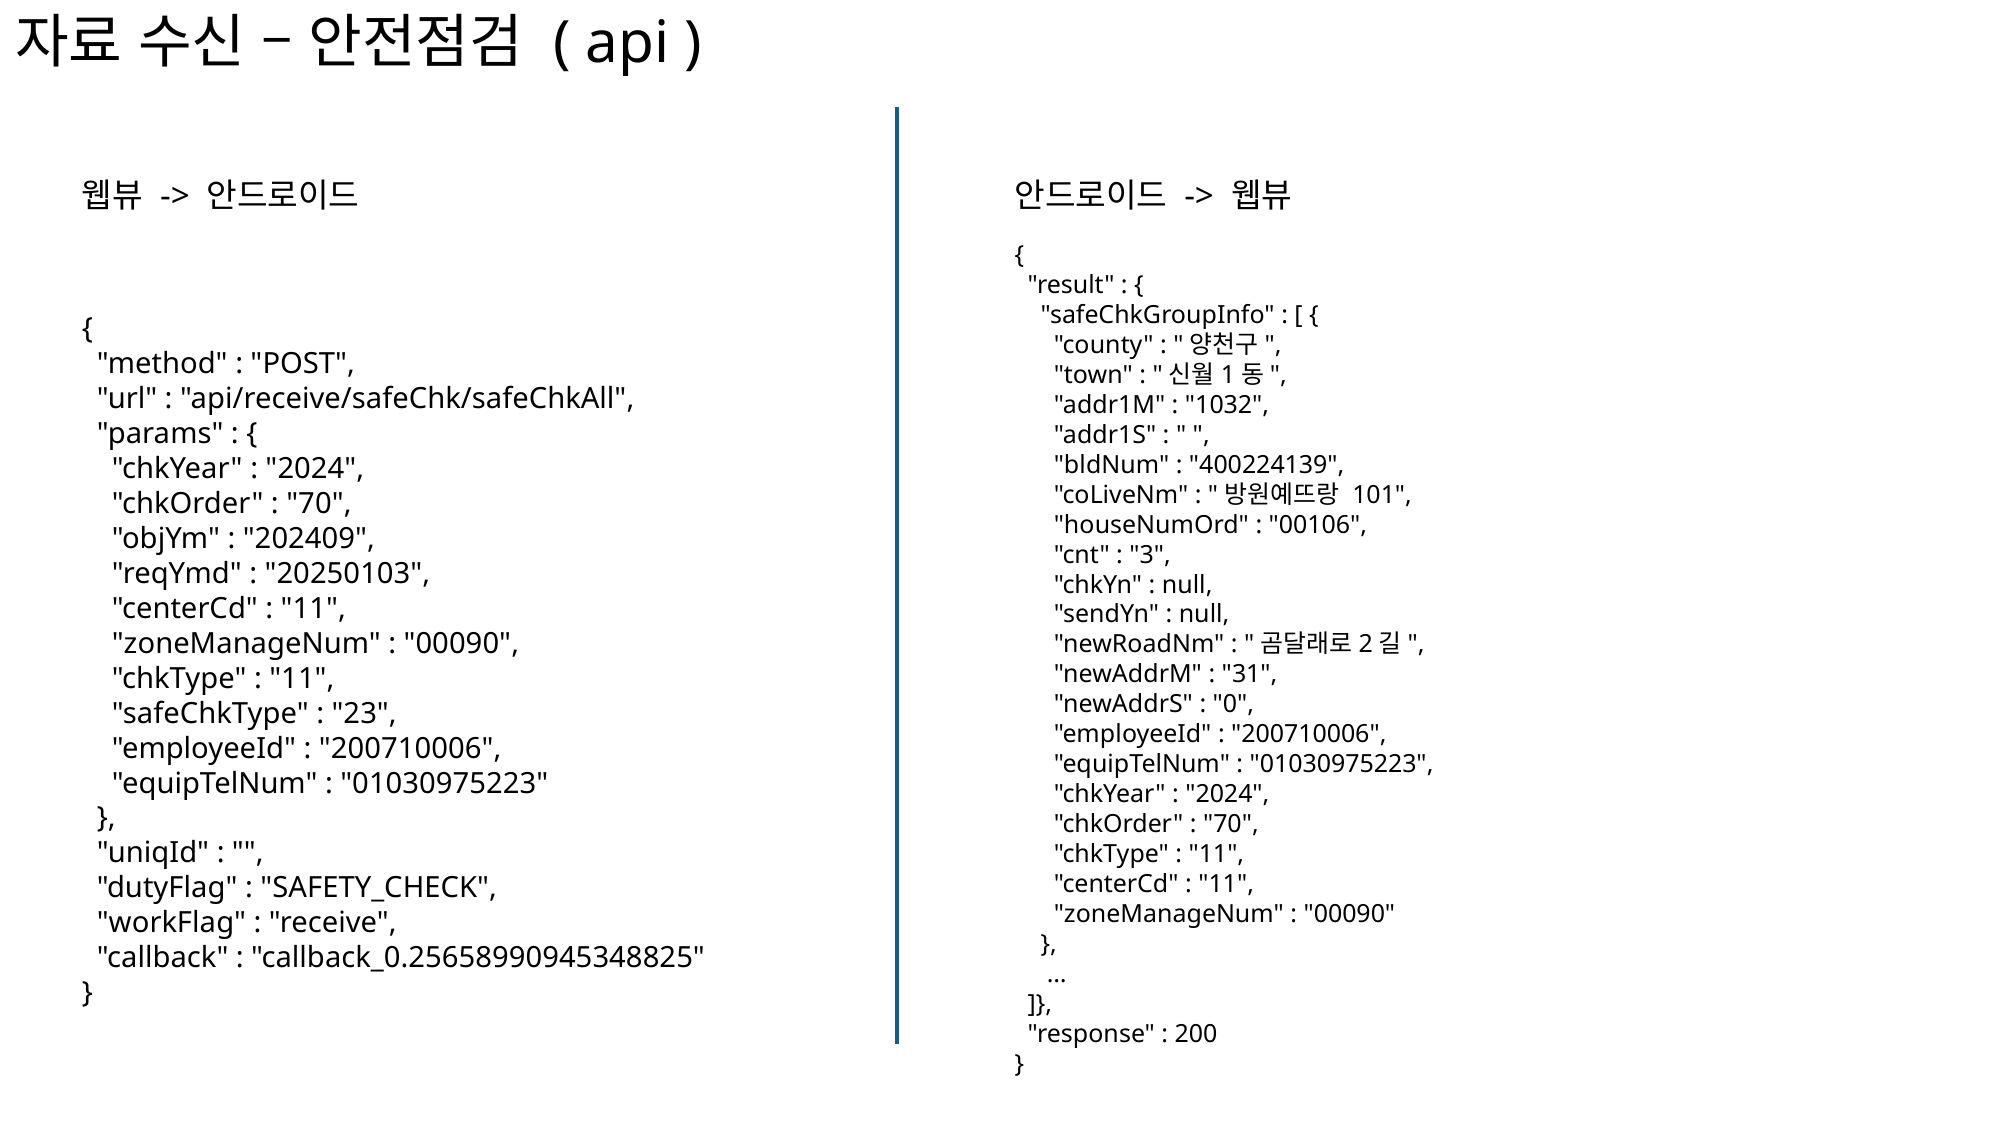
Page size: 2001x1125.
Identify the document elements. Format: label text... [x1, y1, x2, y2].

text_box { "result" : { "safeChkGroupInfo" : [ { "county" : "양천구", "town" : "신월1동", "addr1M" : "1032", "addr1S" : " ", "bldNum" : "400224139", "coLiveNm" : "방원예뜨랑 101", "houseNumOrd" : "00106", "cnt" : "3", "chkYn" : null, "sendYn" : null, "newRoadNm" : "곰달래로2길", "newAddrM" : "31", "newAddrS" : "0", "employeeId" : "200710006", "equipTelNum" : "01030975223", "chkYear" : "2024", "chkOrder" : "70", "chkType" : "11", "centerCd" : "11", "zoneManageNum" : "00090" }, … ]}, "response" : 200 } [999, 231, 1600, 1085]
text_box 안드로이드 -> 웹뷰 [999, 166, 1351, 222]
text_box { "method" : "POST", "url" : "api/receive/safeChk/safeChkAll", "params" : { "chkYear" : "2024", "chkOrder" : "70", "objYm" : "202409", "reqYmd" : "20250103", "centerCd" : "11", "zoneManageNum" : "00090", "chkType" : "11", "safeChkType" : "23", "employeeId" : "200710006", "equipTelNum" : "01030975223" }, "uniqId" : "", "dutyFlag" : "SAFETY_CHECK", "workFlag" : "receive", "callback" : "callback_0.25658990945348825" } [67, 302, 810, 1016]
text_box 웹뷰 -> 안드로이드 [67, 166, 614, 222]
title 자료 수신 – 안전점검 ( api ) [0, 0, 1123, 84]
